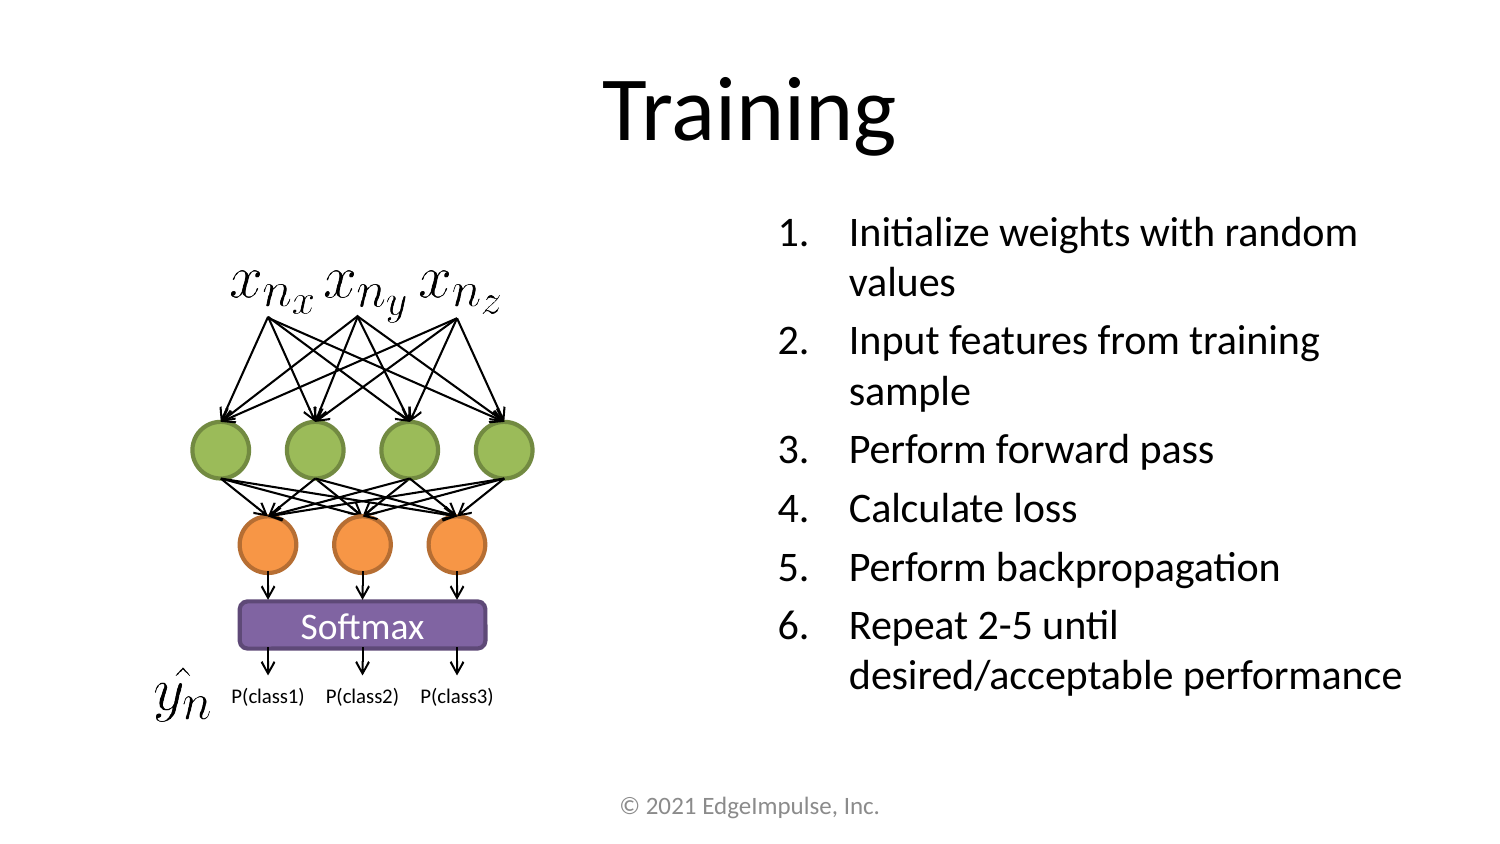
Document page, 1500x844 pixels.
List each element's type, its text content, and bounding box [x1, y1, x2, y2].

list Initialize weights with random values Input features from training sample Perform forward pass Calculate loss Perform backpropagation Repeat 2-5 until desired/acceptable performance [762, 196, 1425, 754]
text_box [426, 525, 488, 575]
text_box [220, 478, 263, 517]
text_box Softmax [237, 599, 488, 651]
text_box [379, 432, 441, 474]
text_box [267, 478, 312, 517]
picture [229, 270, 313, 315]
picture [154, 667, 210, 722]
text_box [190, 420, 252, 481]
text_box P(class2) [305, 682, 400, 708]
picture [418, 270, 500, 315]
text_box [314, 478, 458, 517]
text_box [284, 433, 346, 474]
picture [324, 270, 407, 323]
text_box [220, 315, 261, 423]
text_box [473, 420, 535, 481]
text_box [237, 525, 299, 575]
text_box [356, 316, 451, 423]
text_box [456, 317, 505, 423]
footer © 2021 EdgeImpulse, Inc. [512, 782, 988, 827]
text_box [332, 526, 393, 575]
title Training [75, 33, 1425, 175]
text_box P(class3) [400, 682, 514, 708]
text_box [267, 317, 351, 423]
text_box P(class1) [220, 682, 305, 708]
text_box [459, 478, 505, 517]
